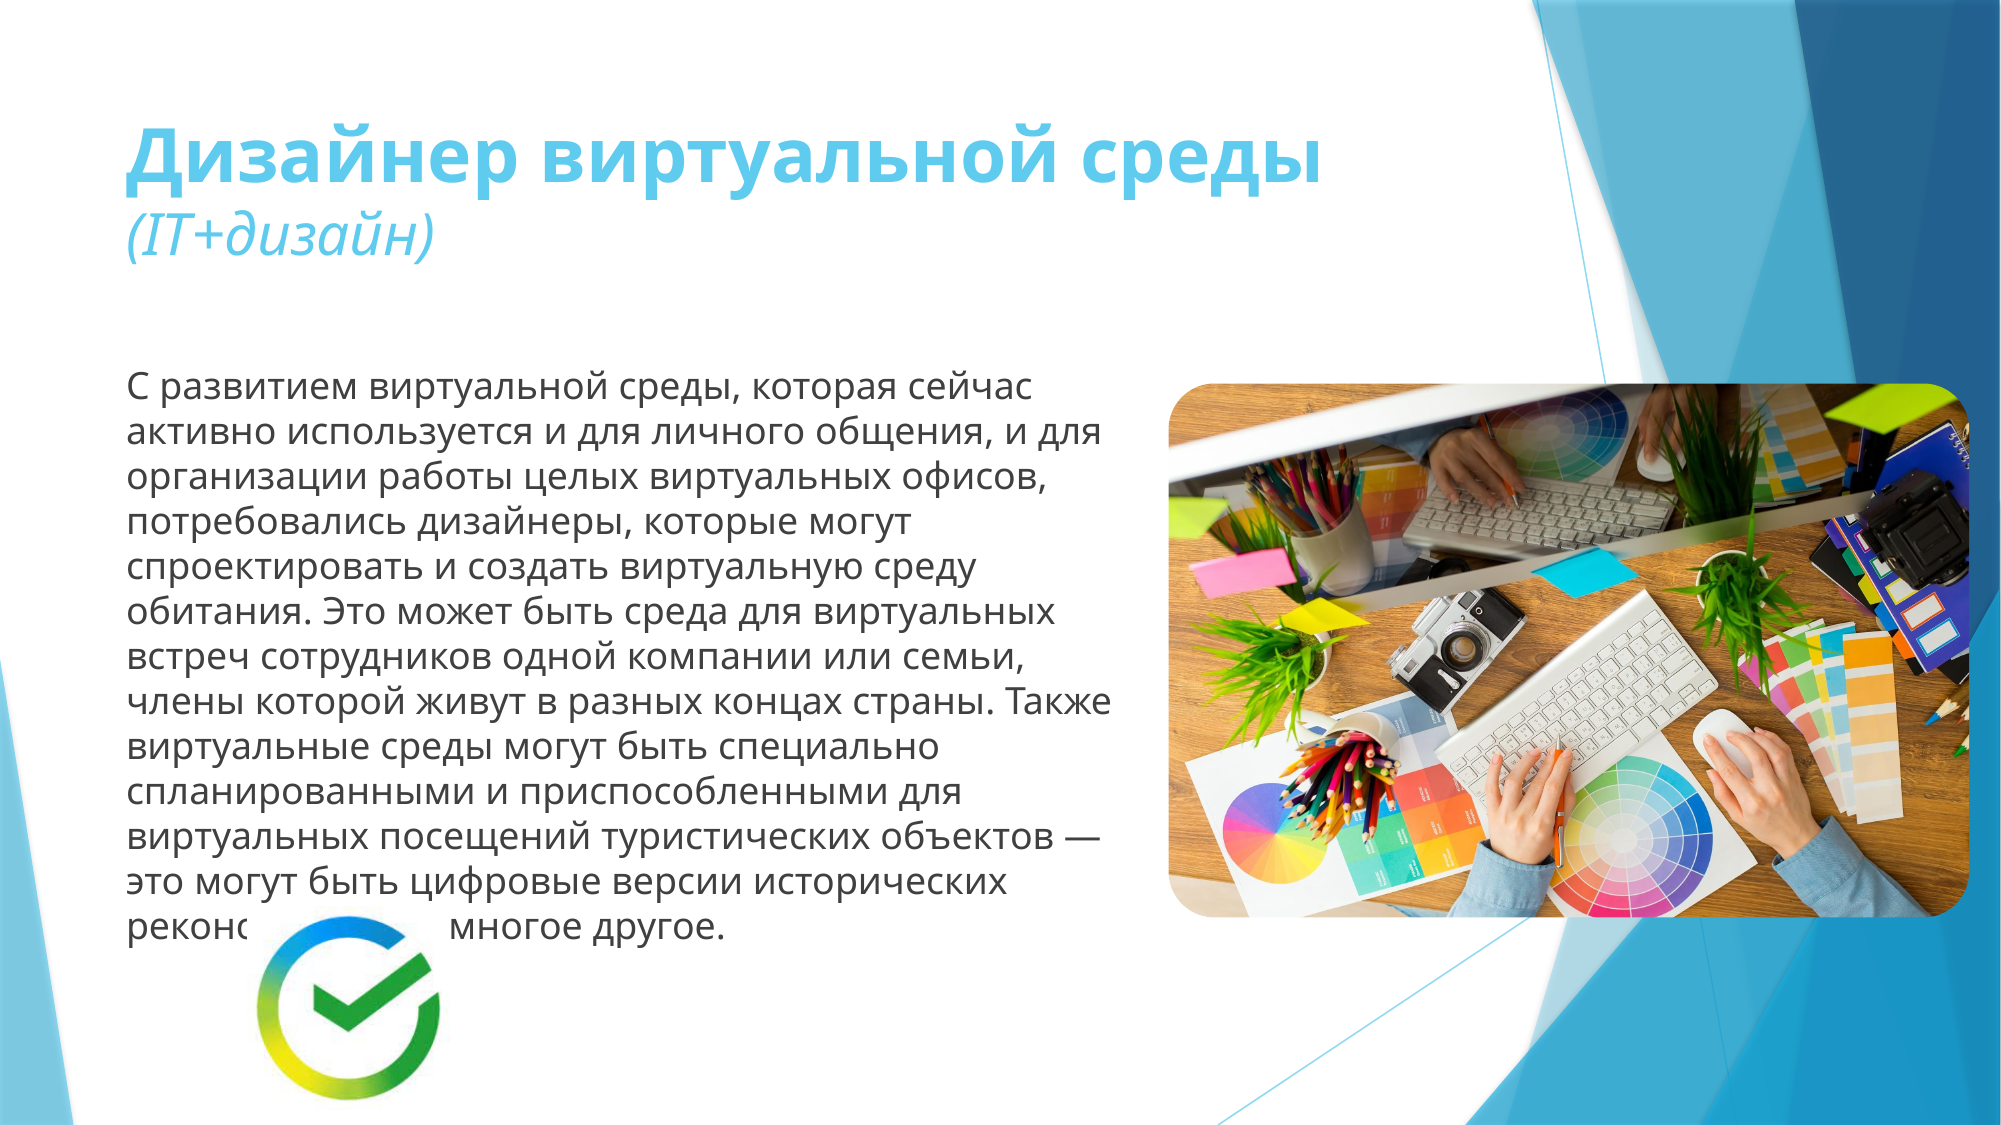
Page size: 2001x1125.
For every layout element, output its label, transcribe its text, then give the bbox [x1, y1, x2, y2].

list С развитием виртуальной среды, которая сейчас активно используется и для личного общения, и для организации работы целых виртуальных офисов, потребовались дизайнеры, которые могут спроектировать и создать виртуальную среду обитания. Это может быть среда для виртуальных встреч сотрудников одной компании или семьи, члены которой живут в разных концах страны. Также виртуальные среды могут быть специально спланированными и приспособленными для виртуальных посещений туристических объектов — это могут быть цифровые версии исторических реконструкций и многое другое. [111, 354, 1150, 1125]
picture [246, 906, 451, 1111]
title Дизайнер виртуальной среды (IT+дизайн) [111, 99, 1522, 317]
picture [1168, 382, 1970, 918]
